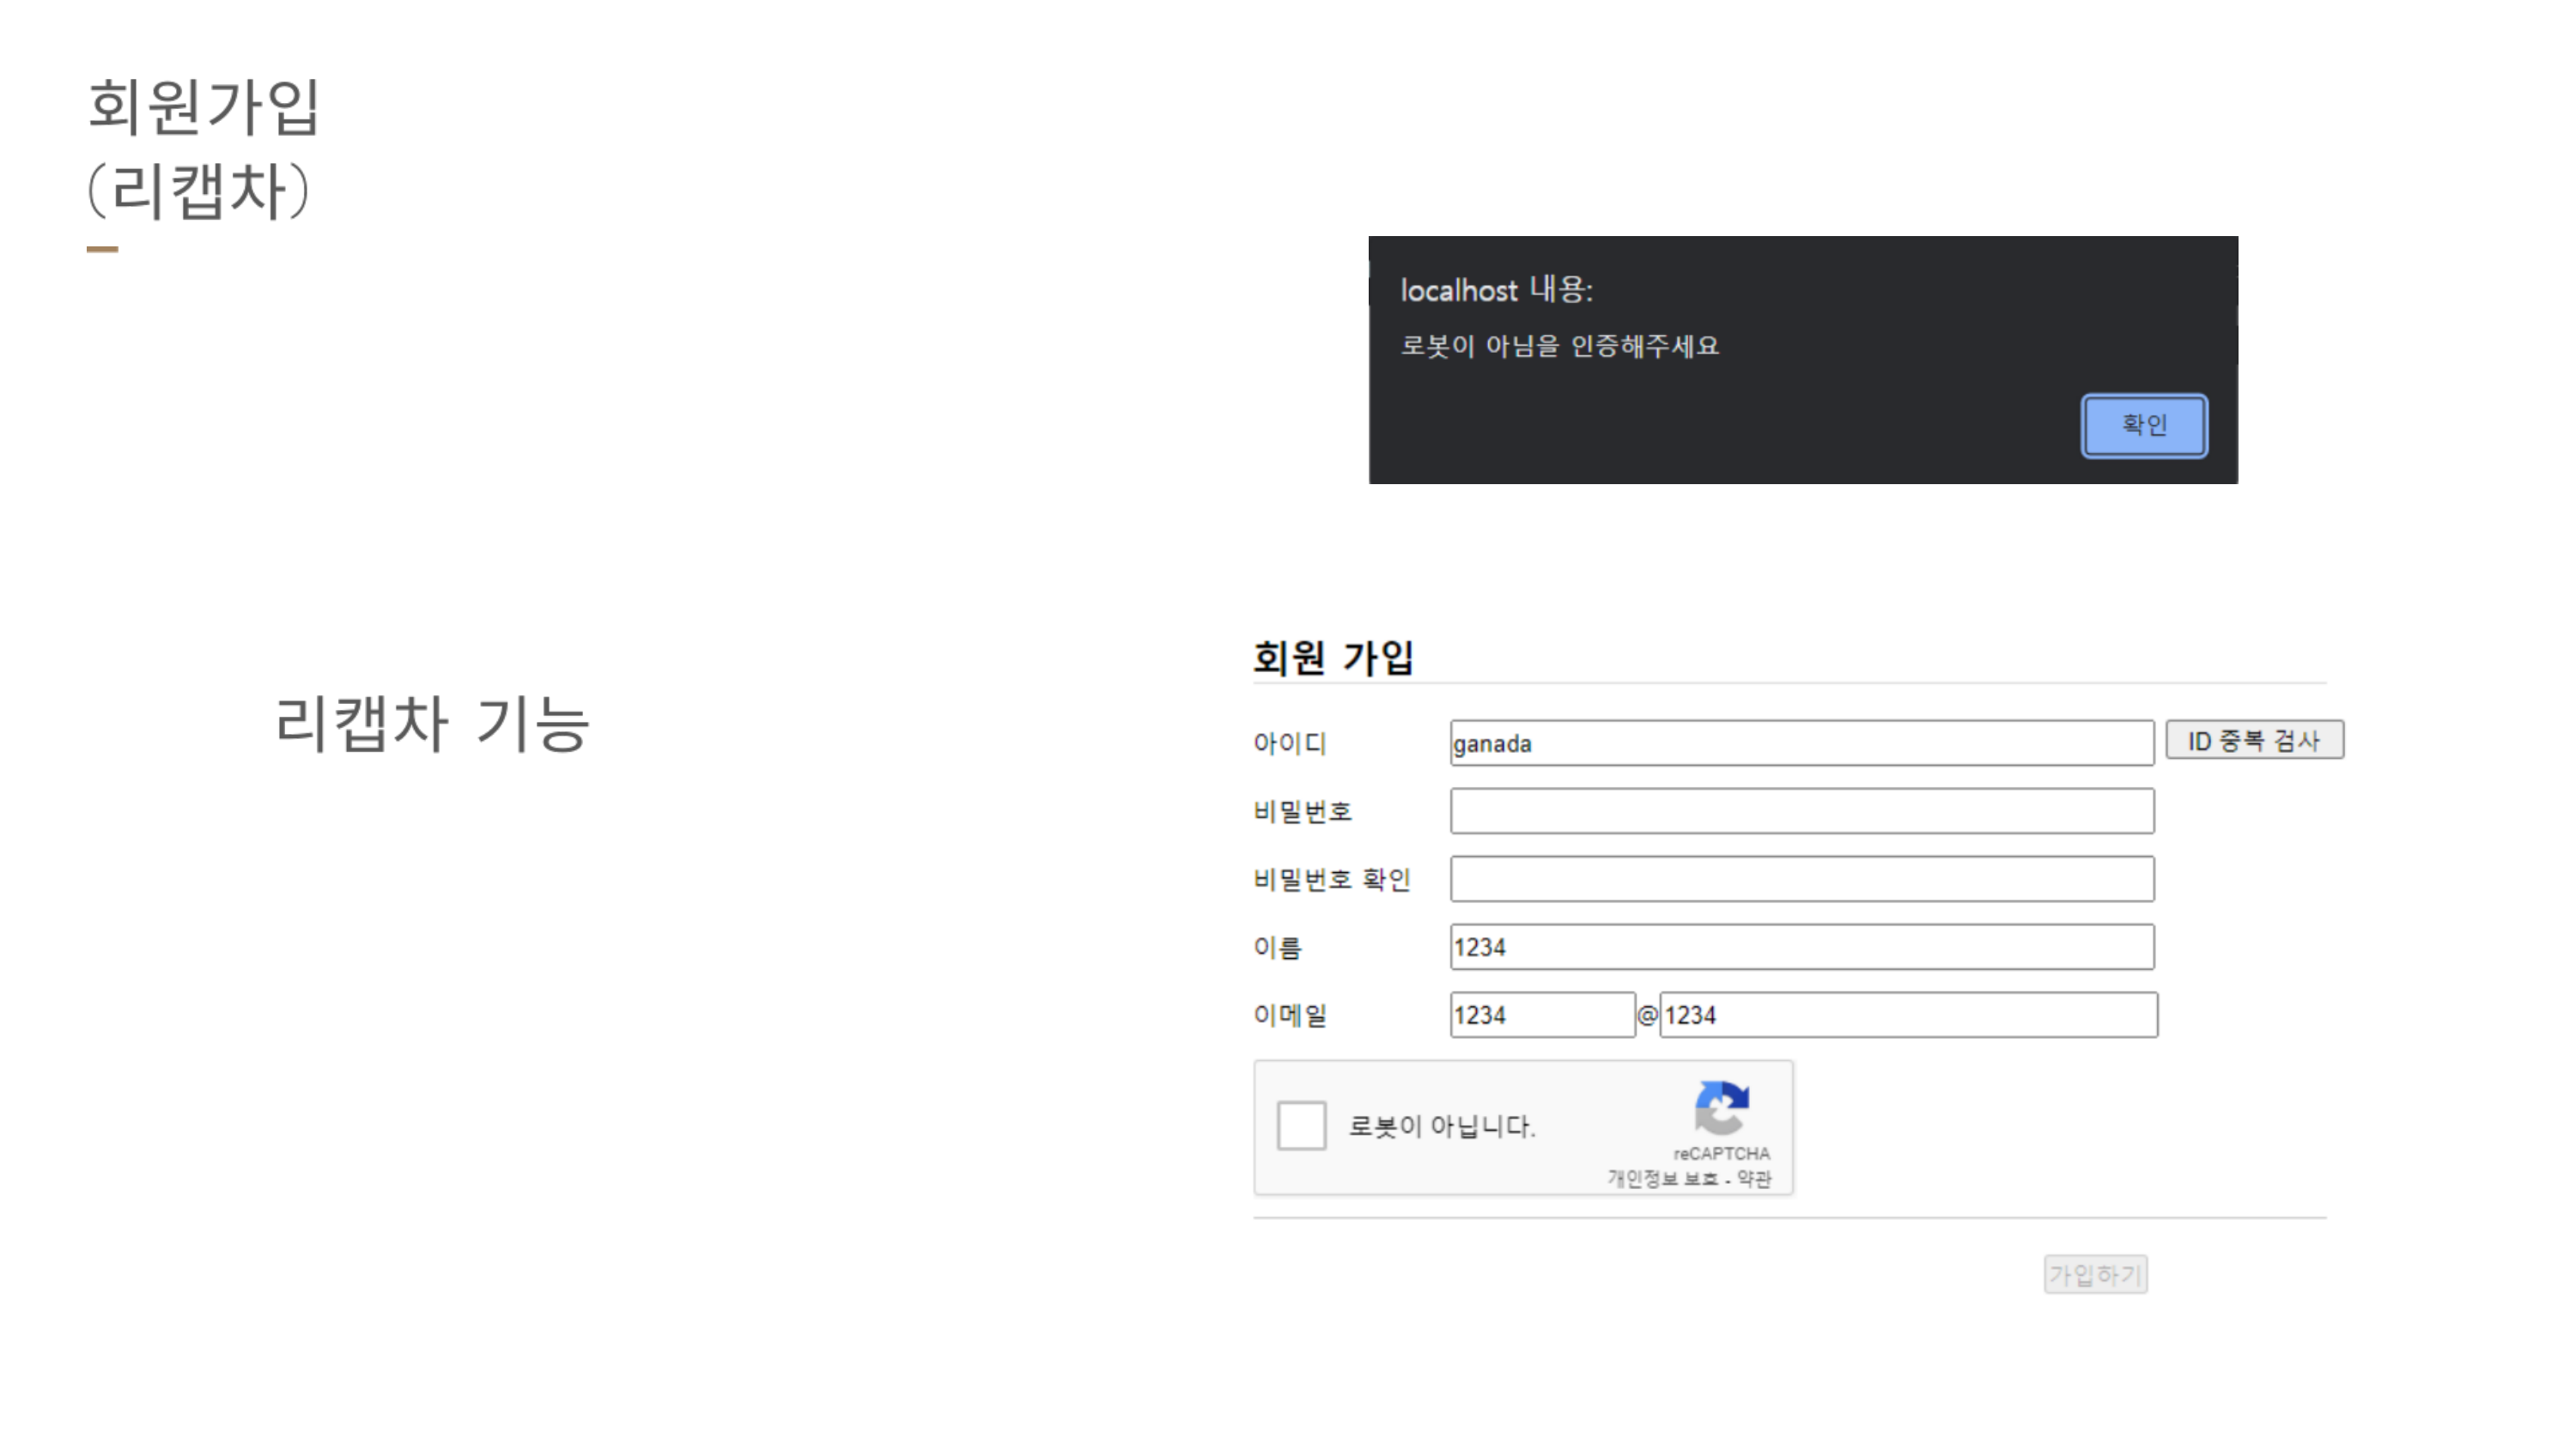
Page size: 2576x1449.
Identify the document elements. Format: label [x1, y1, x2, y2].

text_box [1369, 236, 2239, 485]
text_box [87, 246, 118, 253]
picture [77, 54, 346, 252]
picture [263, 670, 620, 783]
text_box [1247, 619, 2366, 1325]
